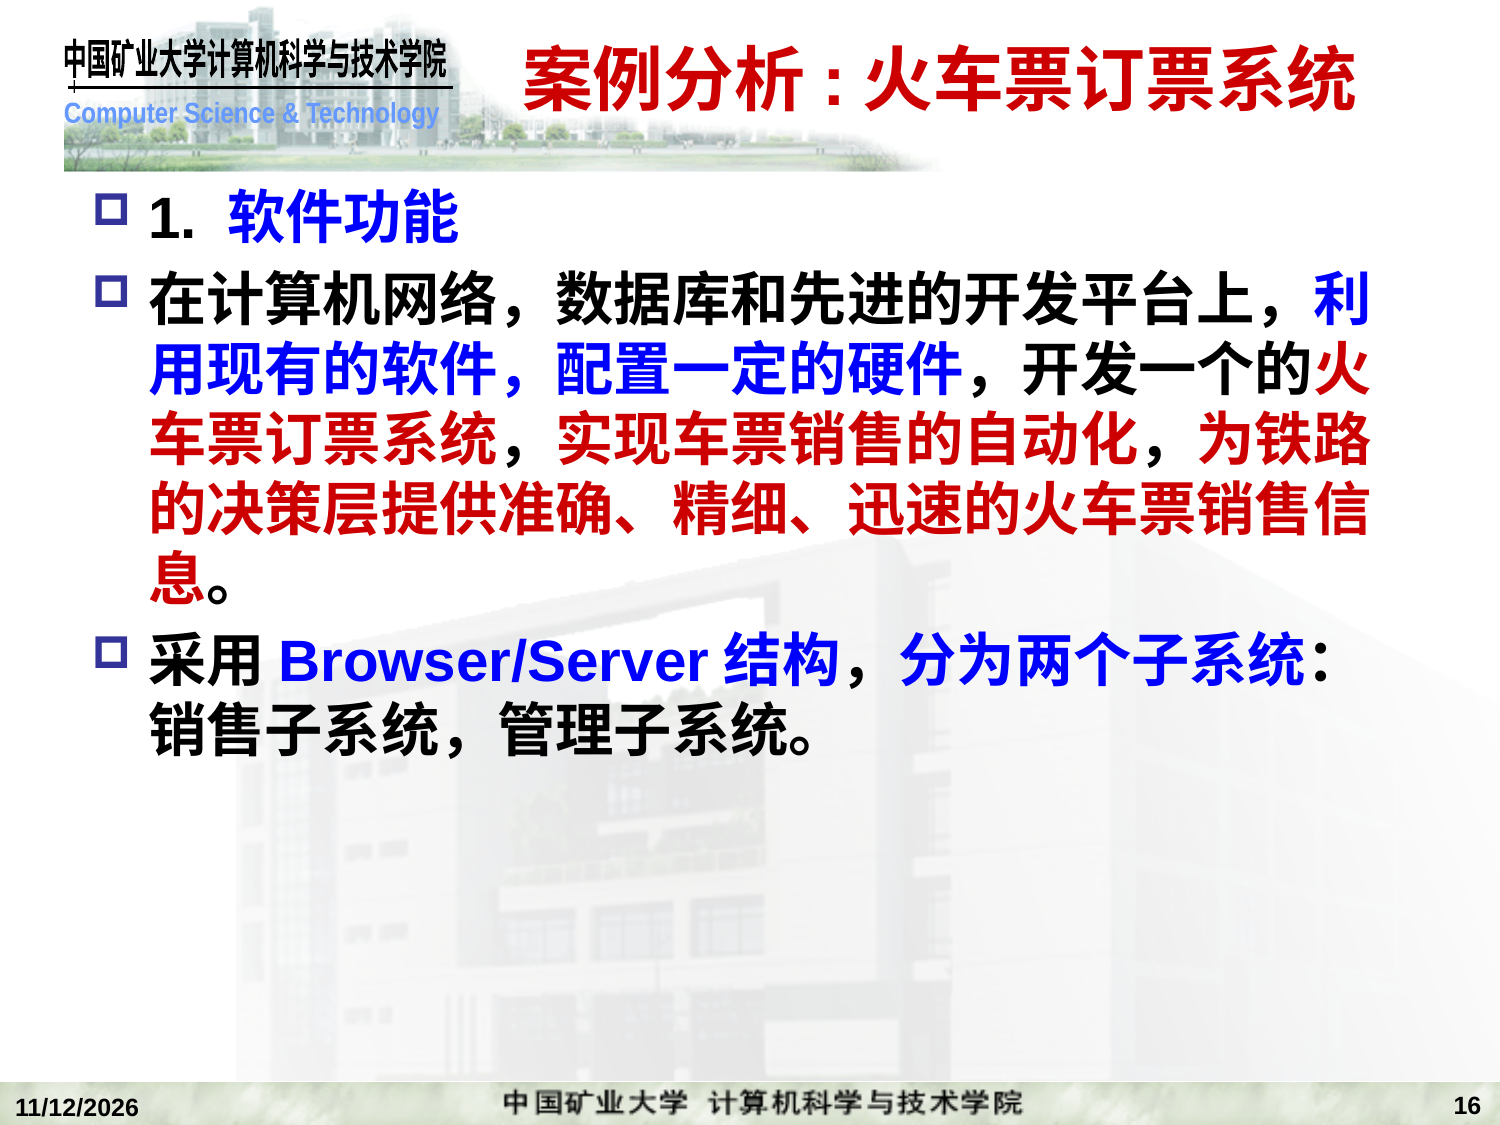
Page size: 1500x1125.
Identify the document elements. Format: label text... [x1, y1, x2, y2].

picture [68, 51, 73, 59]
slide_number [0, 1083, 313, 1125]
picture [0, 1082, 1364, 1125]
list 1. 软件功能 在计算机网络，数据库和先进的开发平台上，利用现有的软件，配置一定的硬件，开发一个的火车票订票系统，实现车票销售的自动化，为铁路的决策层提供准确、精细、迅速的火车票销售信息。 采用Browser/Server结构，分为两个子系统：销售子系统，管理子系统。 [76, 172, 1428, 1006]
picture [64, 0, 954, 175]
title 案例分析:火车票订票系统 [478, 14, 1402, 141]
slide_number 16 [1364, 1082, 1500, 1125]
